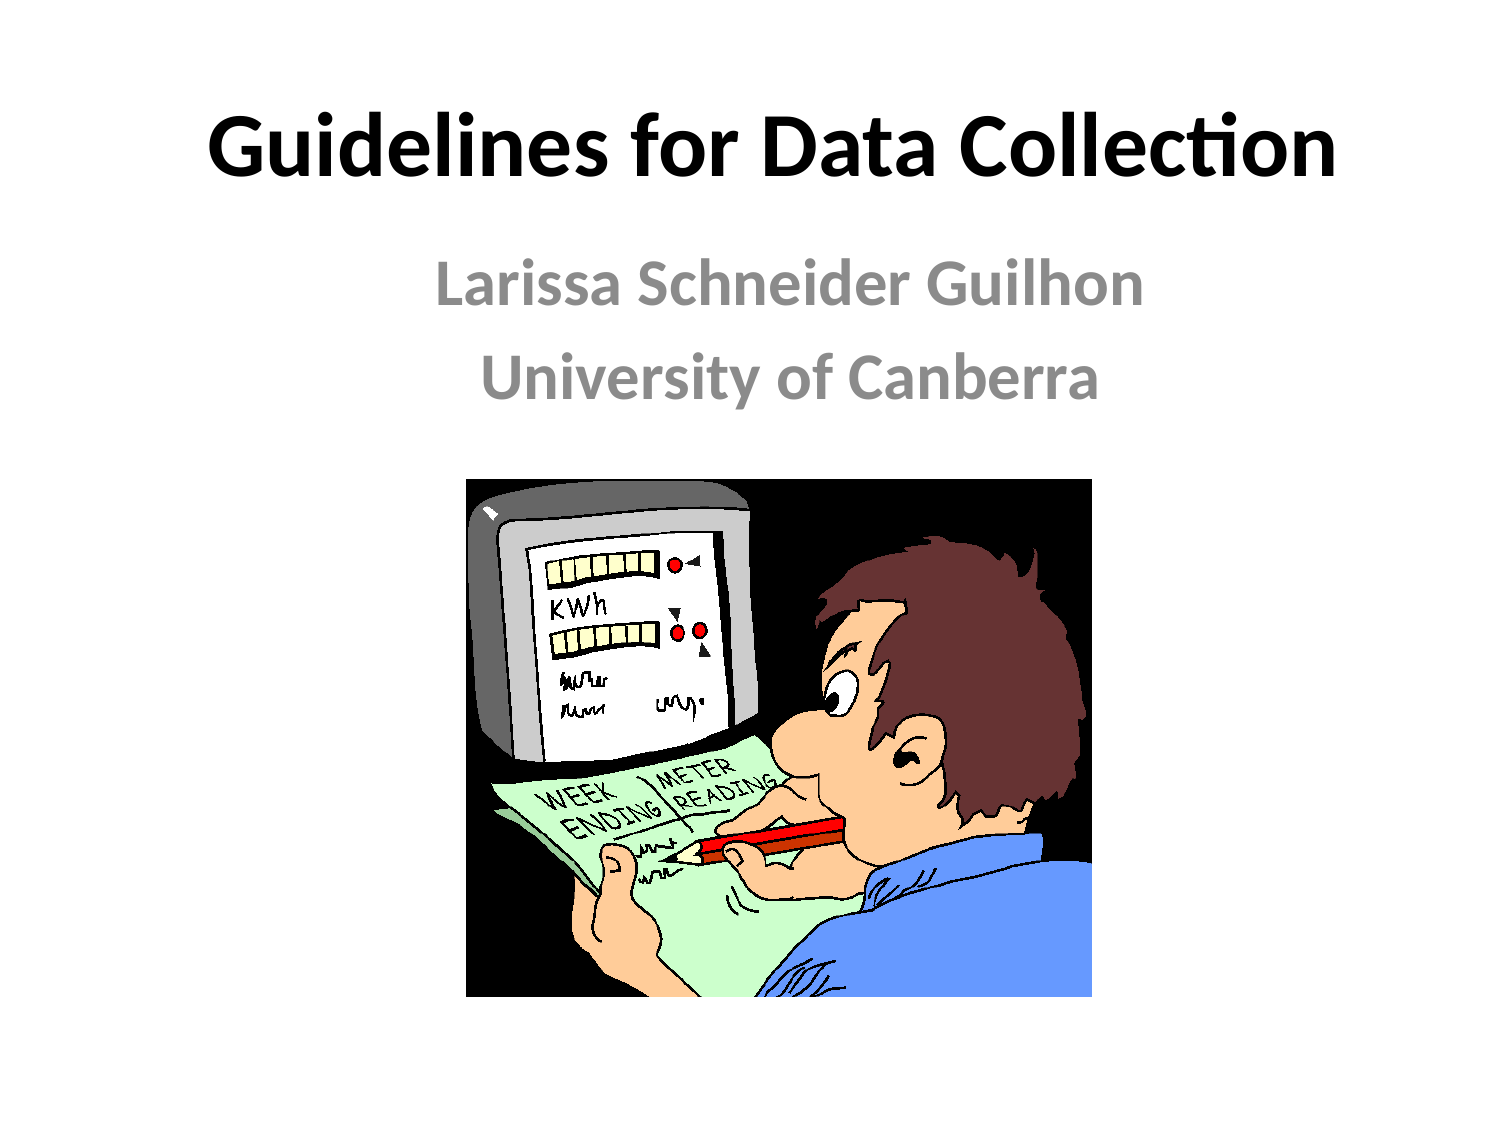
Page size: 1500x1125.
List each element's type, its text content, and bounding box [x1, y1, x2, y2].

picture [466, 479, 1092, 998]
subtitle Larissa Schneider Guilhon University of Canberra [265, 231, 1316, 520]
title Guidelines for Data Collection [88, 19, 1459, 261]
